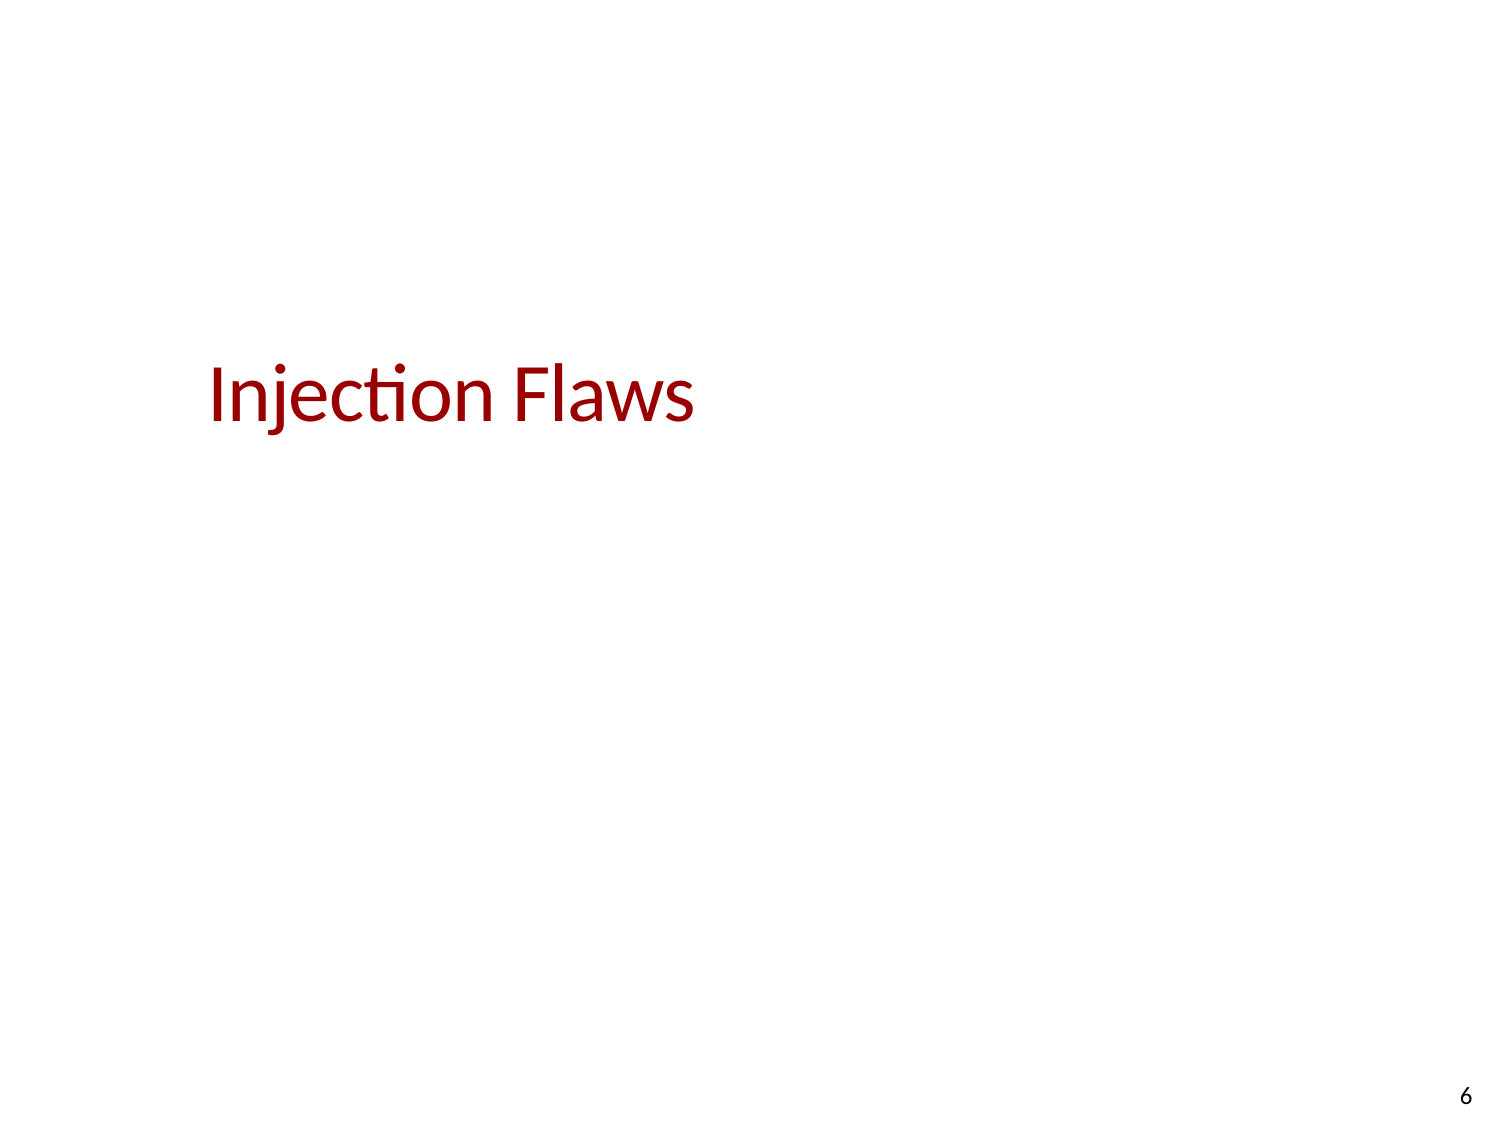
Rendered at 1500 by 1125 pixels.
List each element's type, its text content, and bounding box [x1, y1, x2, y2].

title Injection Flaws [207, 330, 1348, 454]
slide_number 6 [1137, 1065, 1488, 1125]
